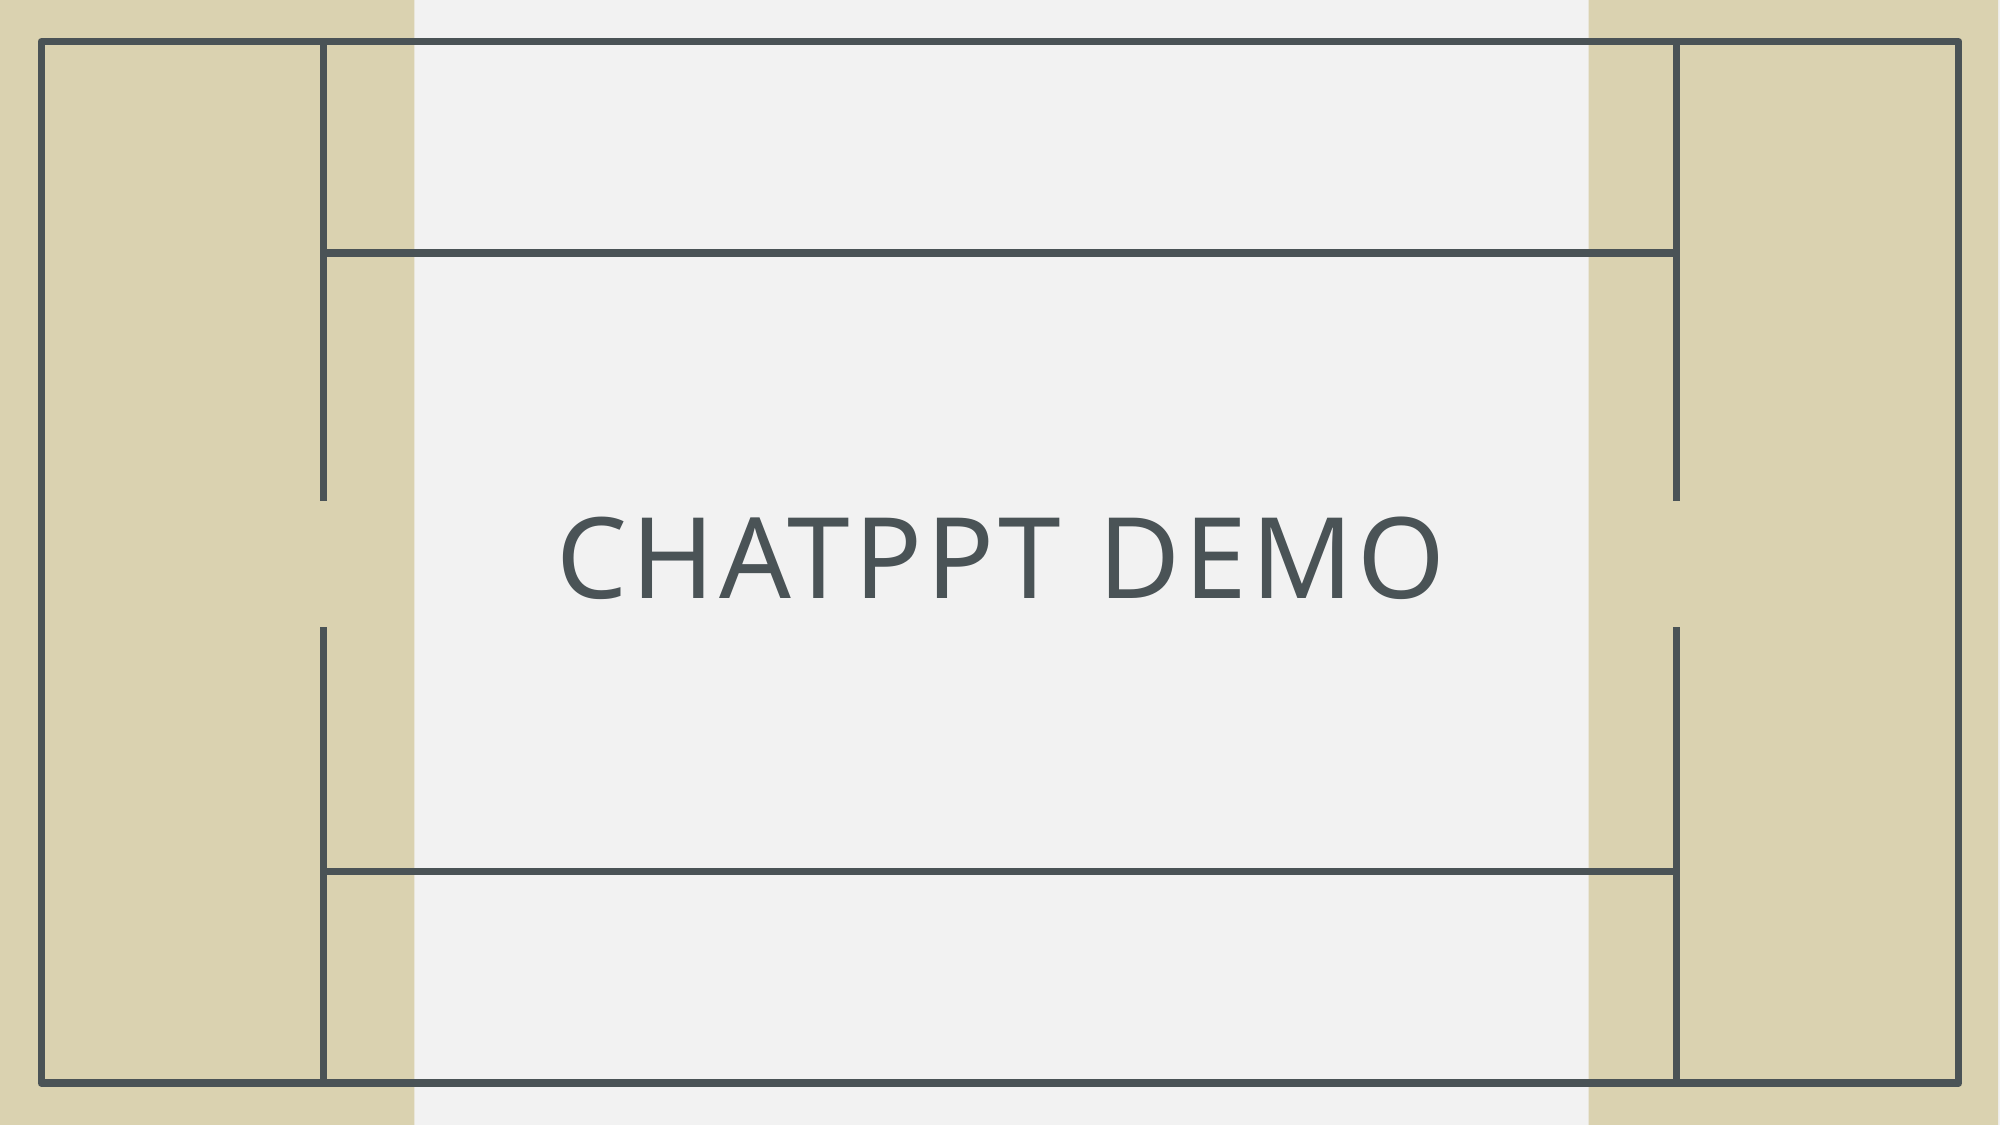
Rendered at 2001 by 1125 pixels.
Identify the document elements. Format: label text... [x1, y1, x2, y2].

title ChatPPT Demo [412, 284, 1591, 841]
